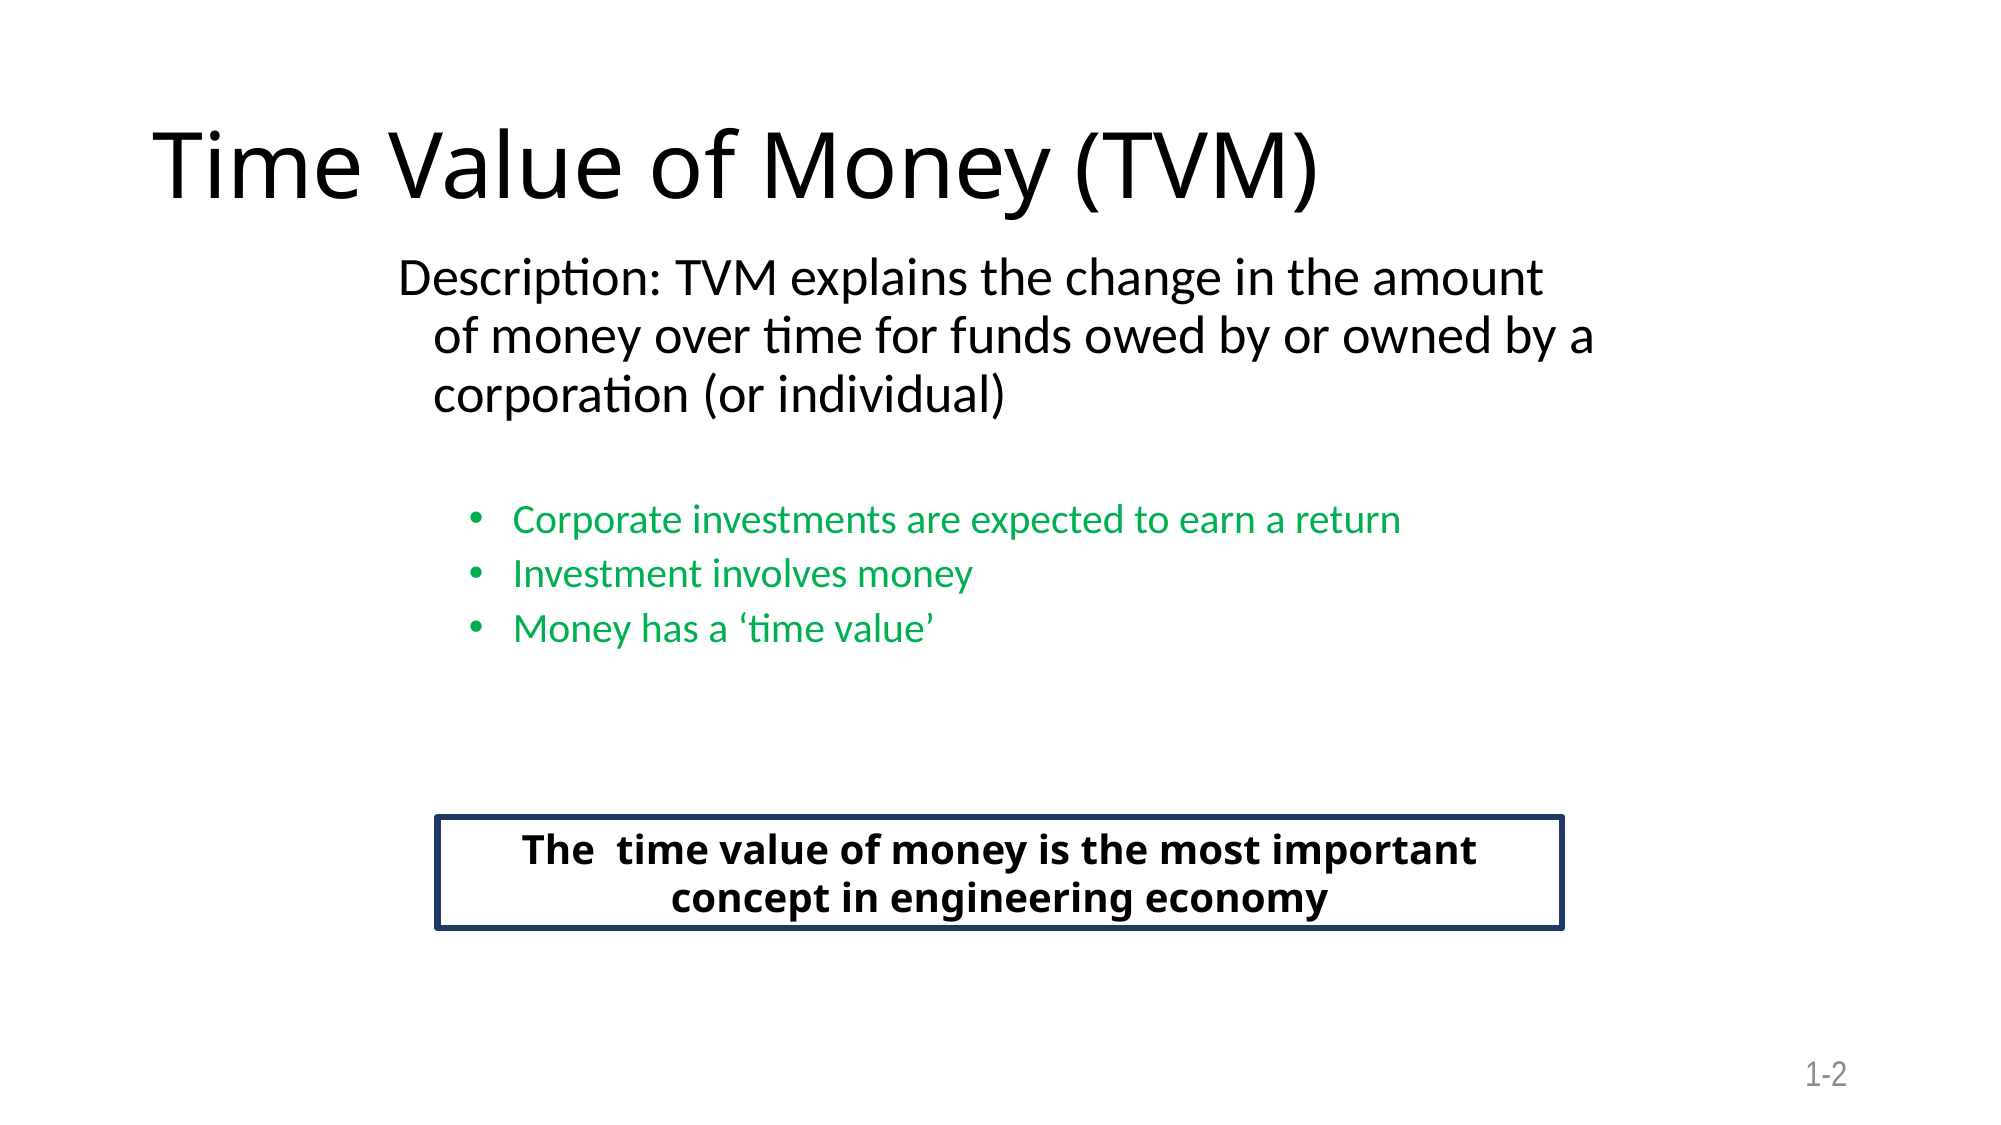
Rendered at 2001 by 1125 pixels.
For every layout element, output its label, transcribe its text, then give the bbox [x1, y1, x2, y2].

title Time Value of Money (TVM) [137, 59, 1863, 278]
list Description: TVM explains the change in the amount of money over time for funds owed by or owned by a corporation (or individual) Corporate investments are expected to earn a return Investment involves money Money has a ‘time value’ [383, 241, 1614, 737]
slide_number 1-2 [1412, 1042, 1863, 1103]
text_box The time value of money is the most important concept in engineering economy [437, 816, 1563, 929]
